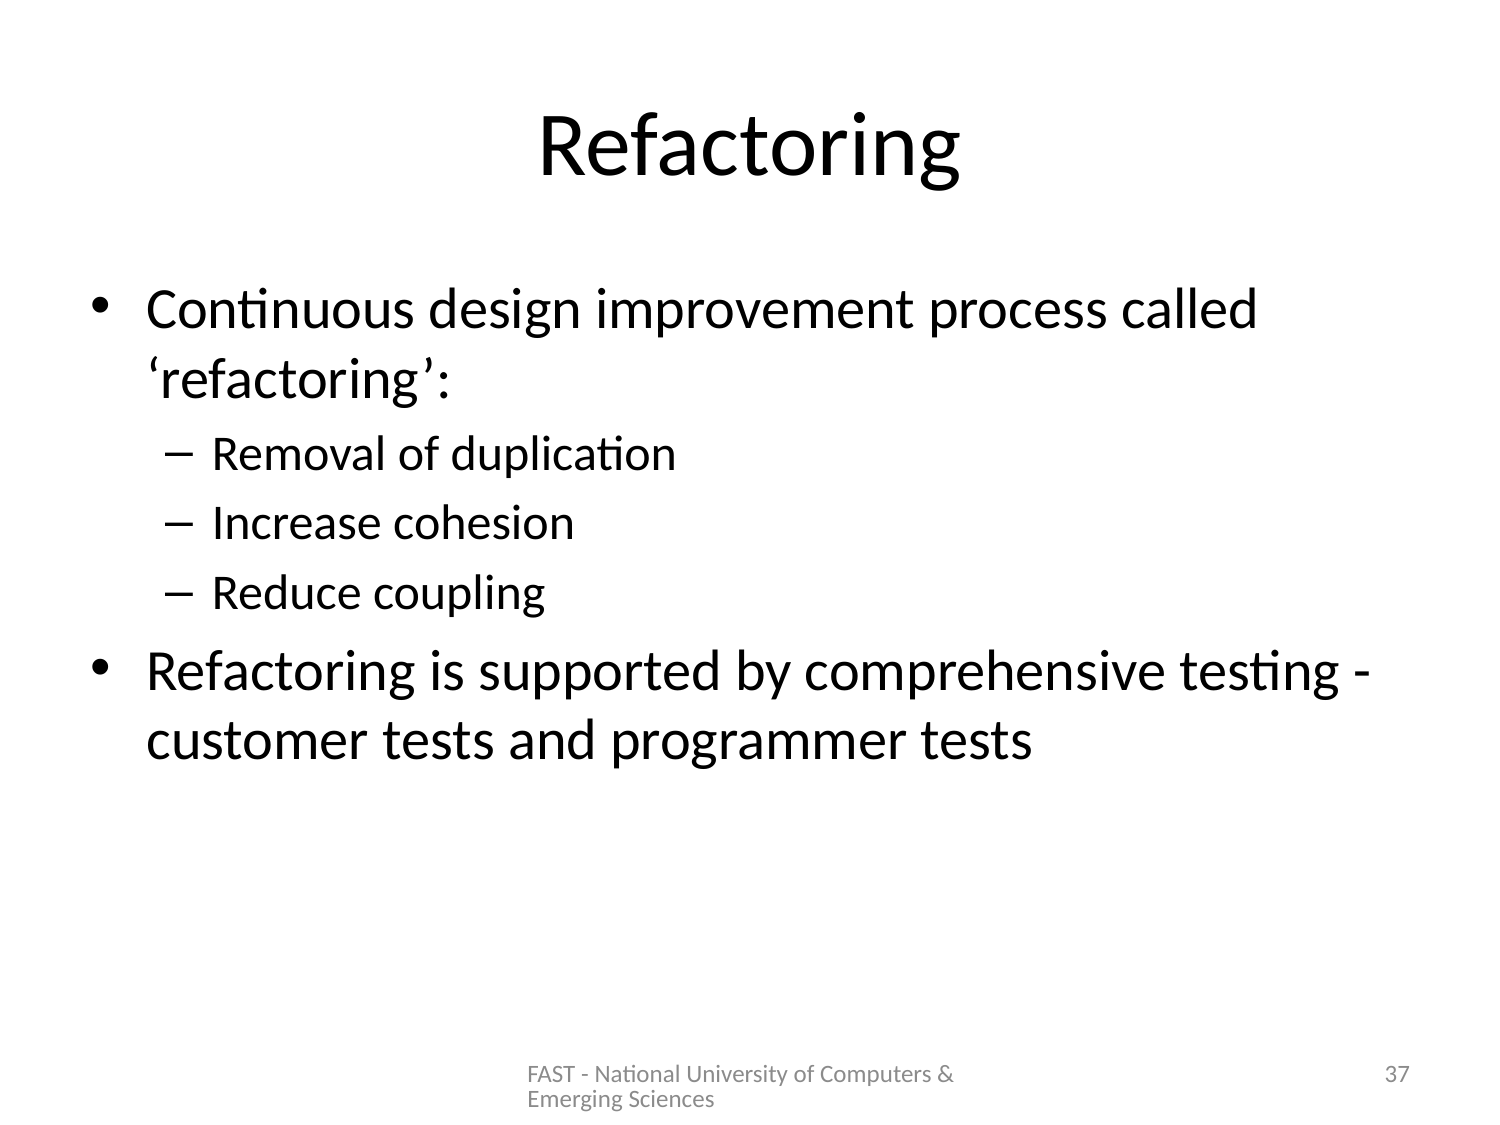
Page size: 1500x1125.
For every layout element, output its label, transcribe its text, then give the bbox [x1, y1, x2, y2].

title Refactoring [75, 45, 1425, 233]
list Continuous design improvement process called ‘refactoring’: Removal of duplication Increase cohesion Reduce coupling Refactoring is supported by comprehensive testing - customer tests and programmer tests [75, 262, 1425, 1005]
slide_number 37 [1074, 1042, 1425, 1103]
footer FAST - National University of Computers & Emerging Sciences [512, 1042, 988, 1103]
